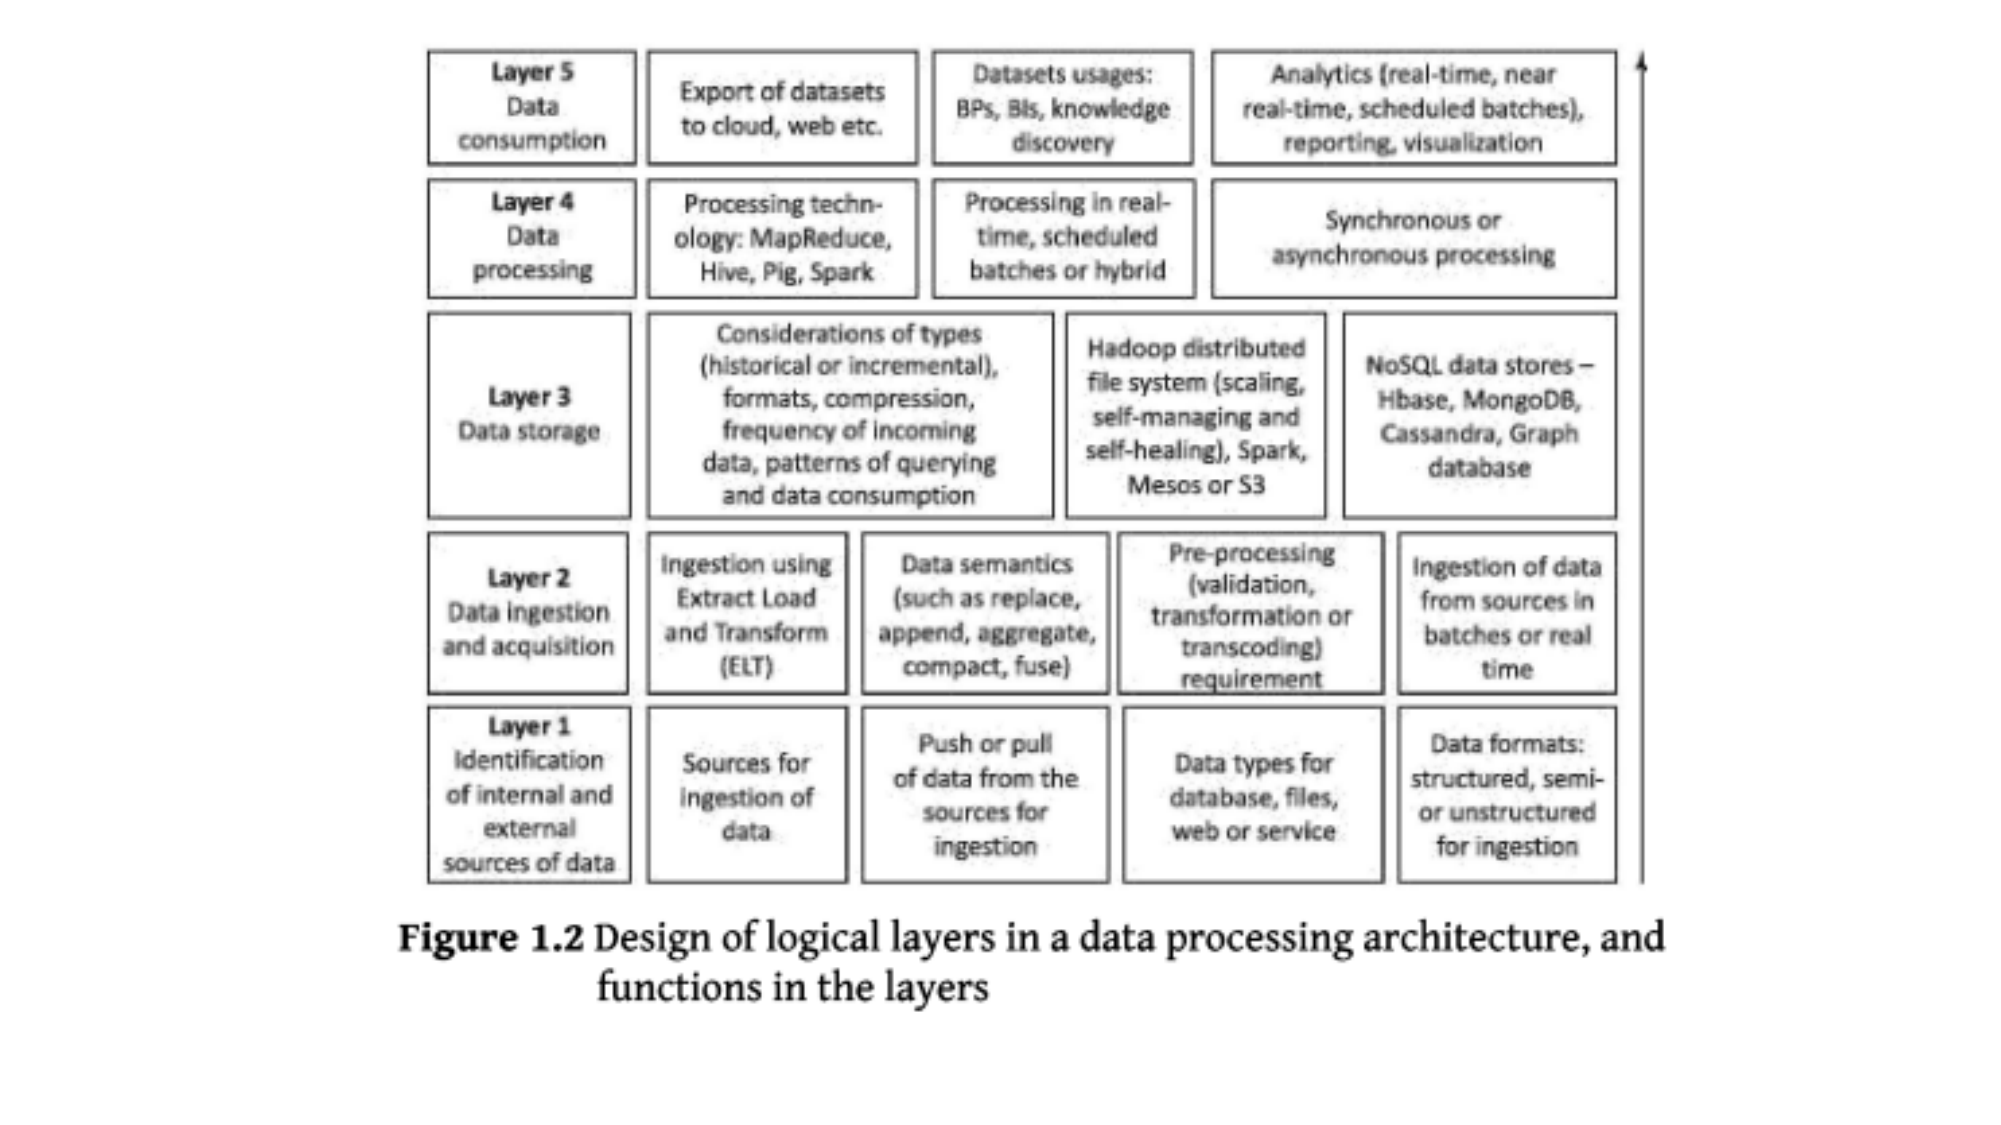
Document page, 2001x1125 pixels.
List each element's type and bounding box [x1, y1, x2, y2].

picture [350, 17, 1699, 1020]
